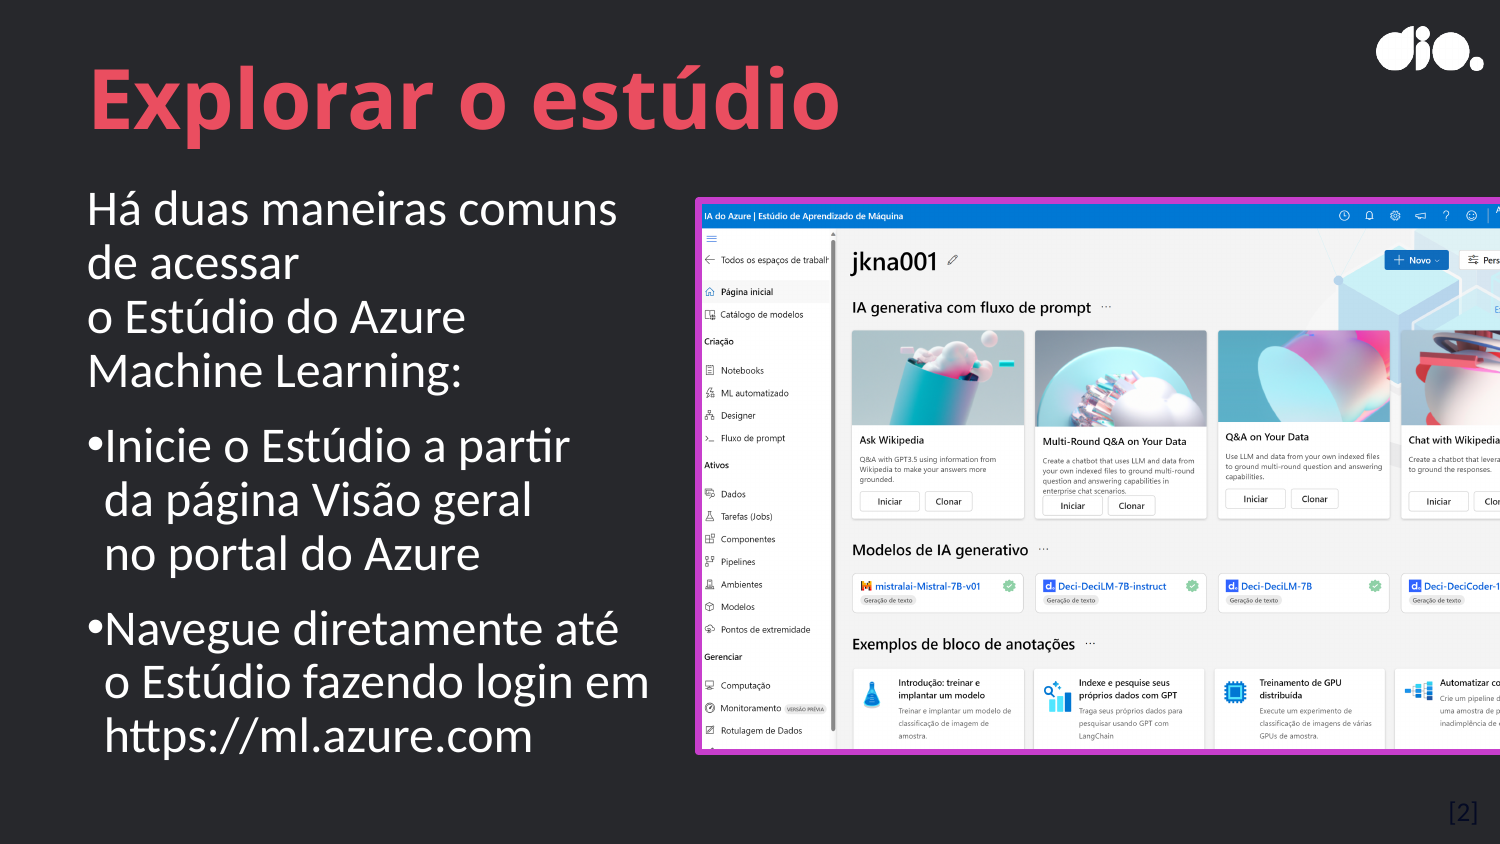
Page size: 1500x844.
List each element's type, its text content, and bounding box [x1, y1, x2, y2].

text_box [2] [1394, 779, 1494, 844]
list Há duas maneiras comuns de acessar o Estúdio do Azure Machine Learning: Inicie o Estúdio a partir da página Visão geral no portal do Azure Navegue diretamente até o Estúdio fazendo login em https://ml.azure.com [72, 174, 669, 778]
picture [701, 203, 1500, 749]
picture [1376, 26, 1484, 71]
title Explorar o estúdio [72, 71, 1432, 133]
